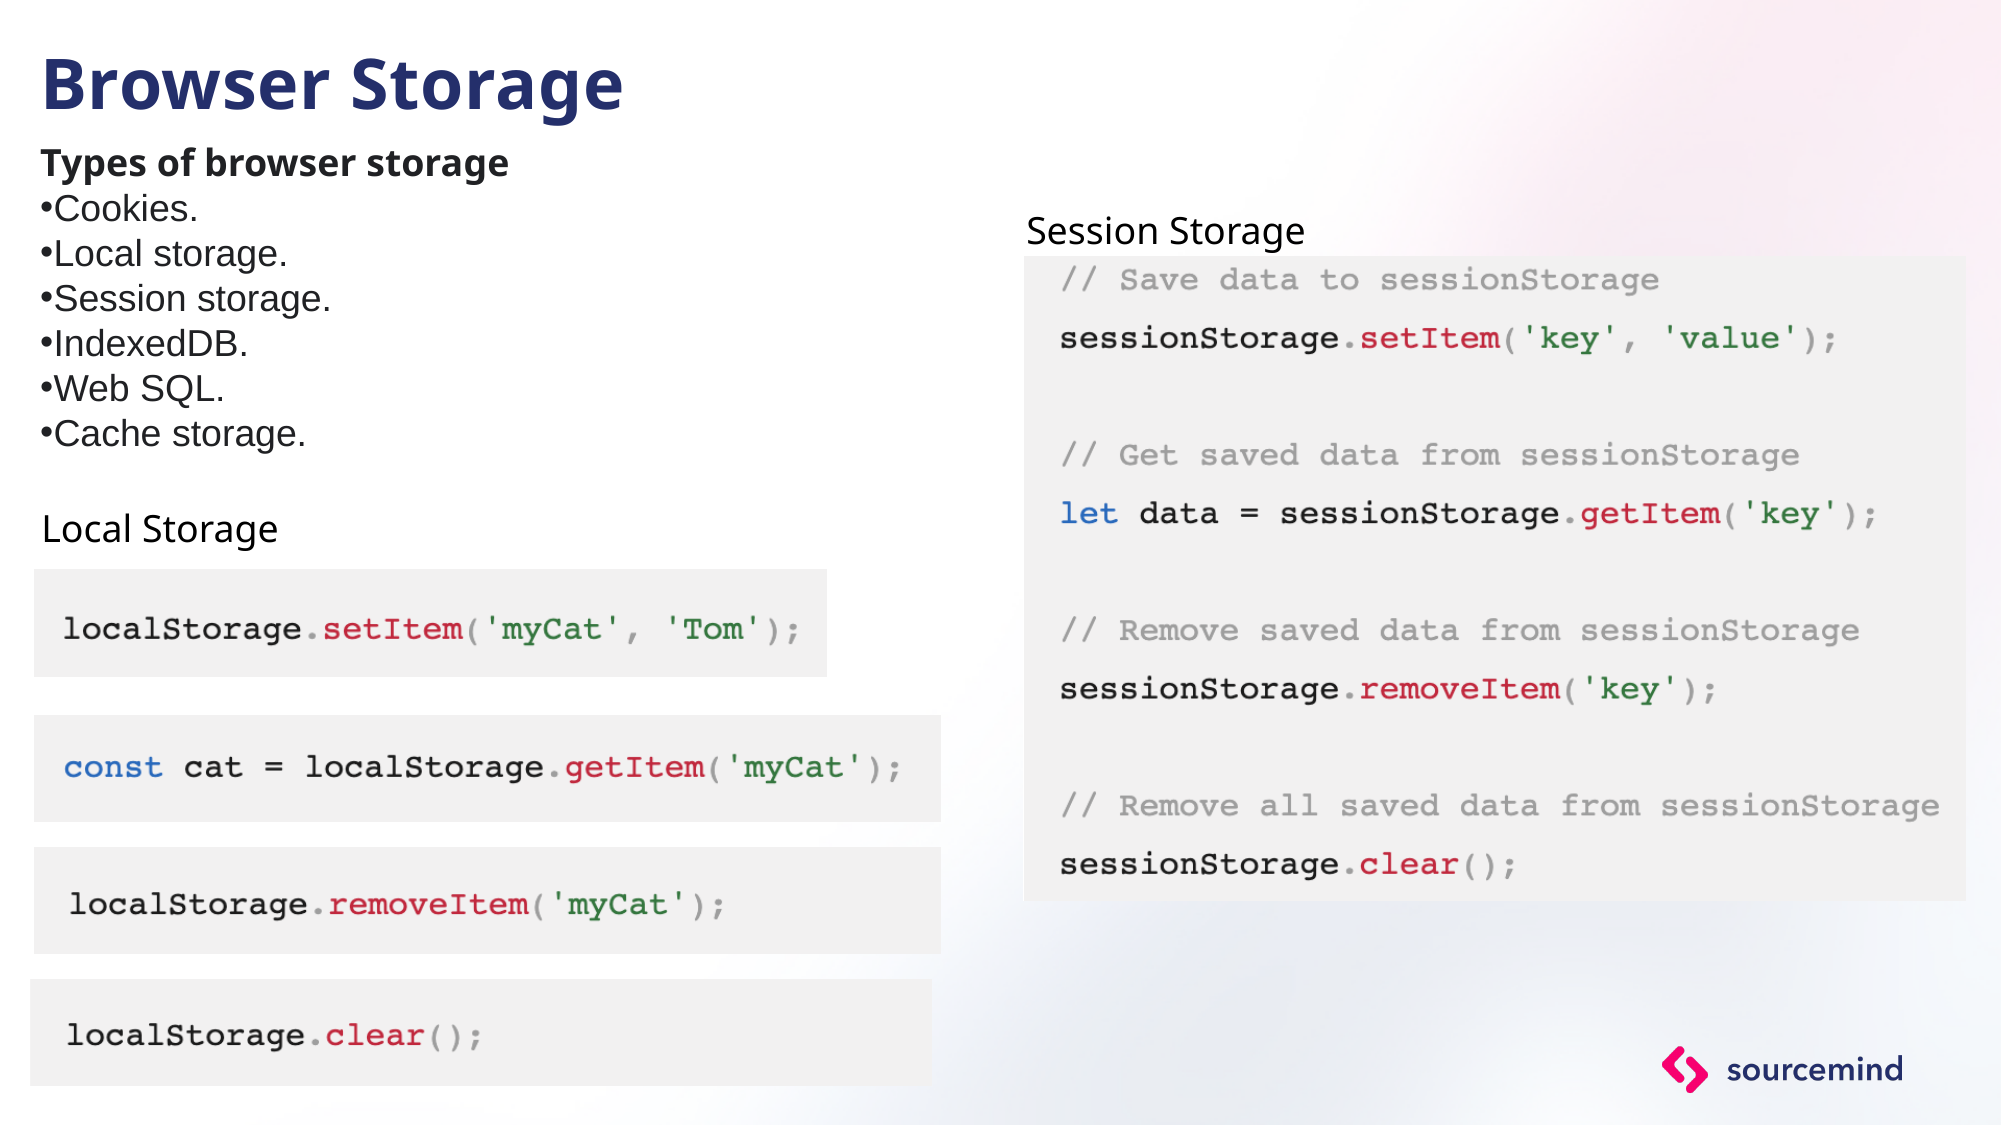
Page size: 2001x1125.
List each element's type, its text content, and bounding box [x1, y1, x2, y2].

picture [34, 569, 827, 677]
picture [25, 979, 932, 1086]
picture [1661, 1045, 1902, 1094]
text_box Types of browser storage Cookies. Local storage. Session storage. IndexedDB. Web SQL. Cache storage. [25, 131, 756, 462]
text_box Local Storage [26, 497, 294, 558]
text_box Session Storage [1011, 199, 1322, 260]
picture [1023, 256, 1966, 901]
title Browser Storage [25, 32, 1780, 133]
picture [34, 715, 941, 822]
picture [34, 847, 941, 954]
